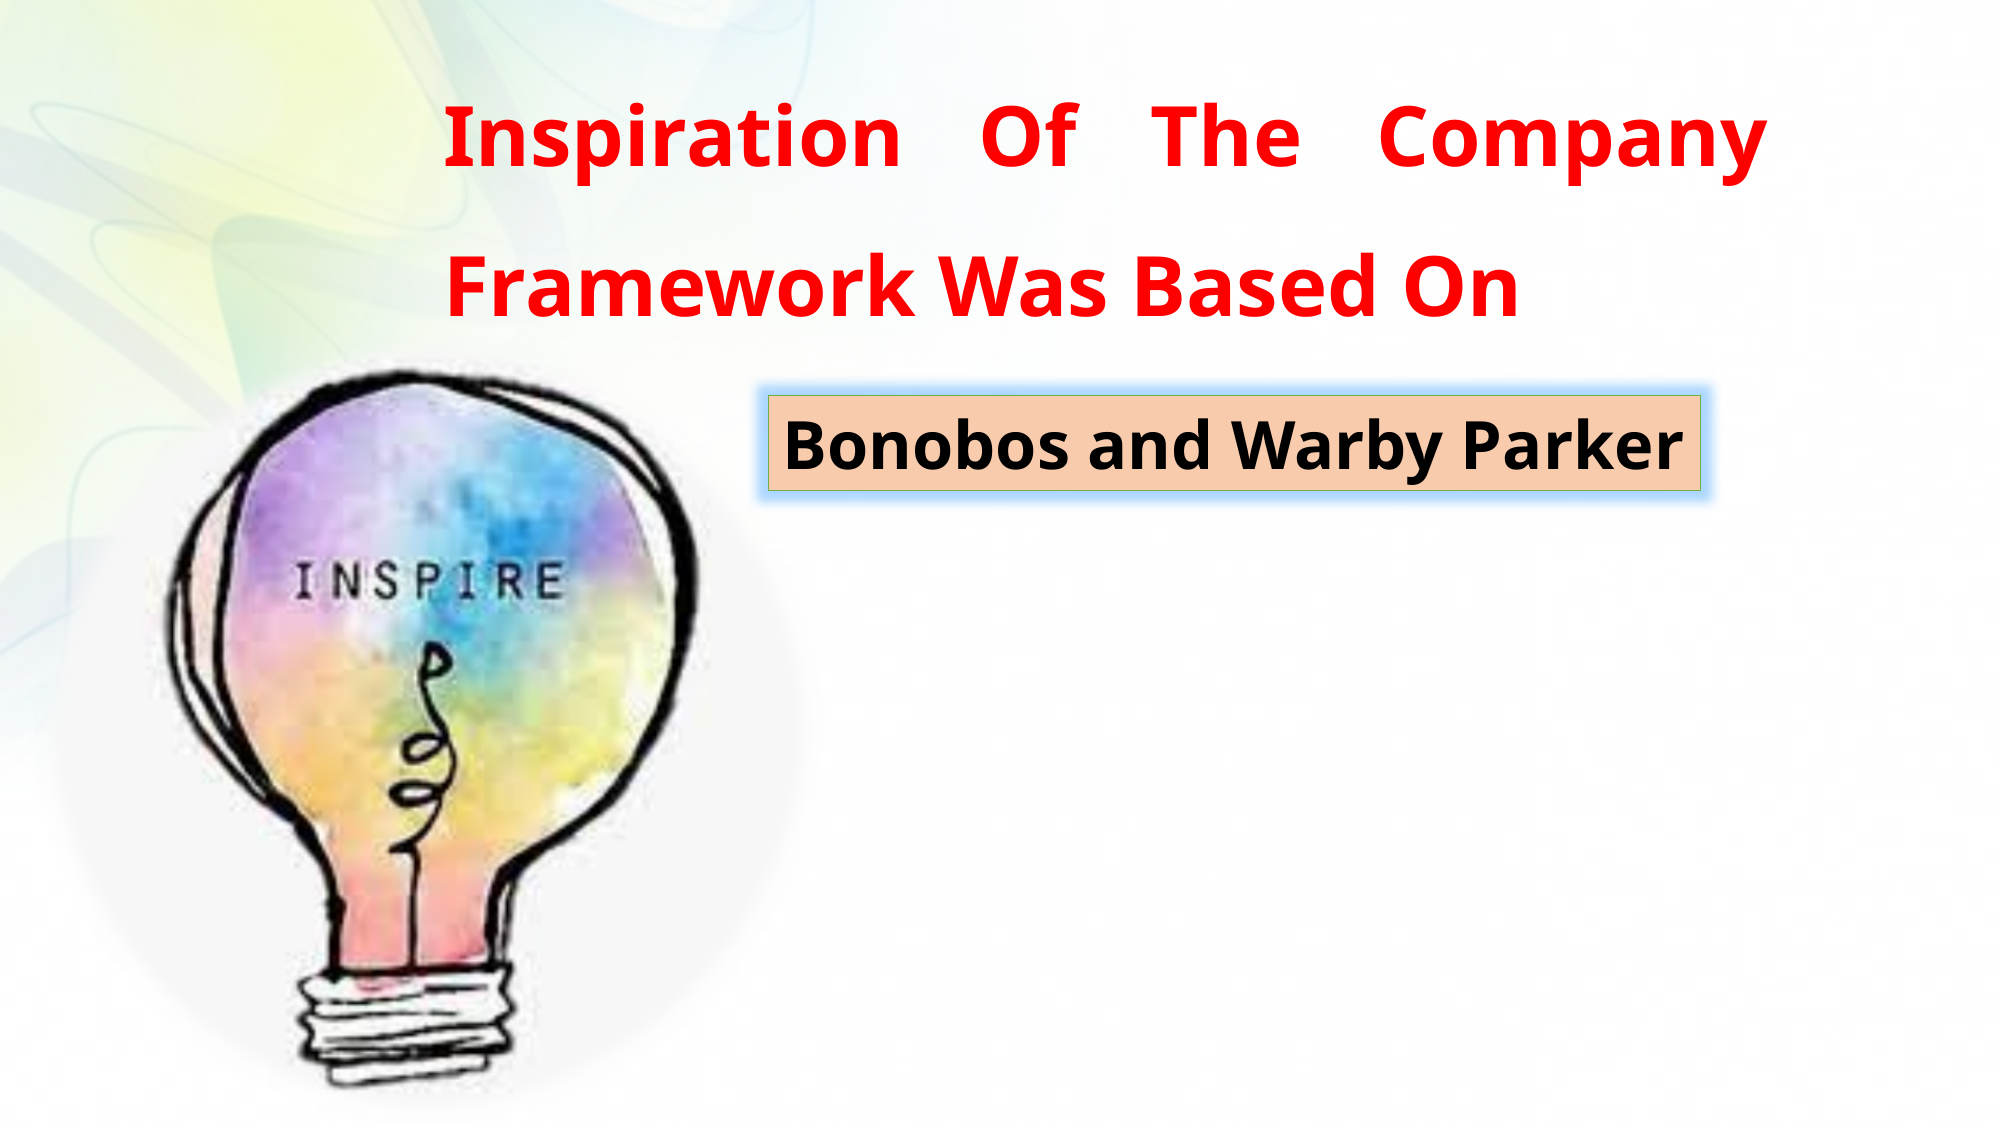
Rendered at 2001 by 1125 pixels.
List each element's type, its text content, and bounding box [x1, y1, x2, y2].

text_box Inspiration Of The Company Framework Was Based On [428, 25, 1784, 341]
picture [33, 331, 824, 1125]
text_box Bonobos and Warby Parker [824, 395, 1701, 491]
